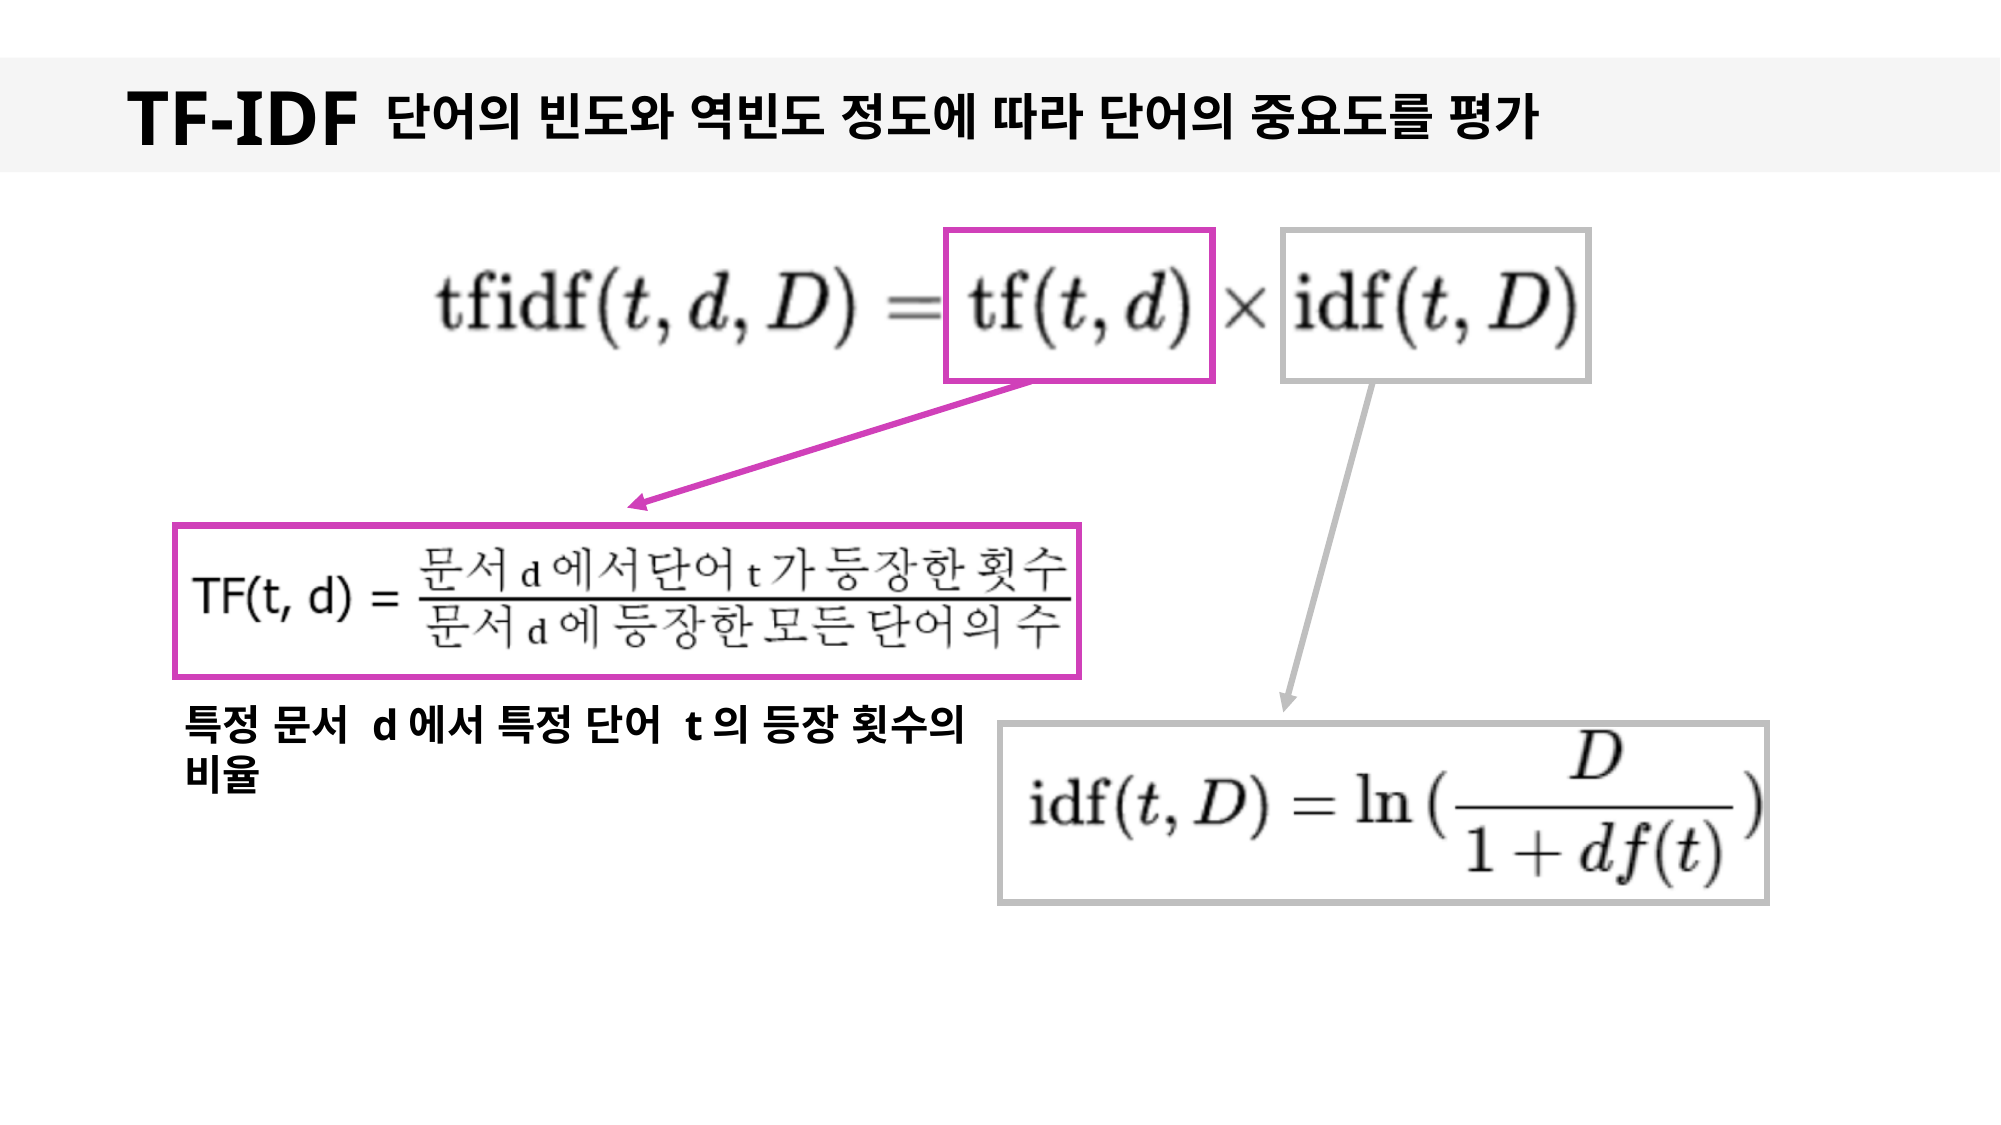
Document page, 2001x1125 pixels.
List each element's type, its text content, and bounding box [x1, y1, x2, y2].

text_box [1283, 381, 1373, 713]
picture [175, 507, 1080, 665]
text_box 단어의 빈도와 역빈도 정도에 따라 단어의 중요도를 평가 [370, 78, 1556, 154]
text_box TF-IDF [33, 63, 455, 169]
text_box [627, 381, 1032, 508]
text_box [945, 356, 1213, 382]
text_box 특정 문서 d에서 특정 단어 t의 등장 횟수의 비율 [169, 691, 993, 806]
text_box [0, 56, 2000, 174]
text_box [174, 524, 1080, 678]
text_box [1282, 229, 1590, 382]
picture [1014, 712, 1768, 892]
text_box [999, 722, 1768, 904]
picture [411, 229, 1589, 356]
